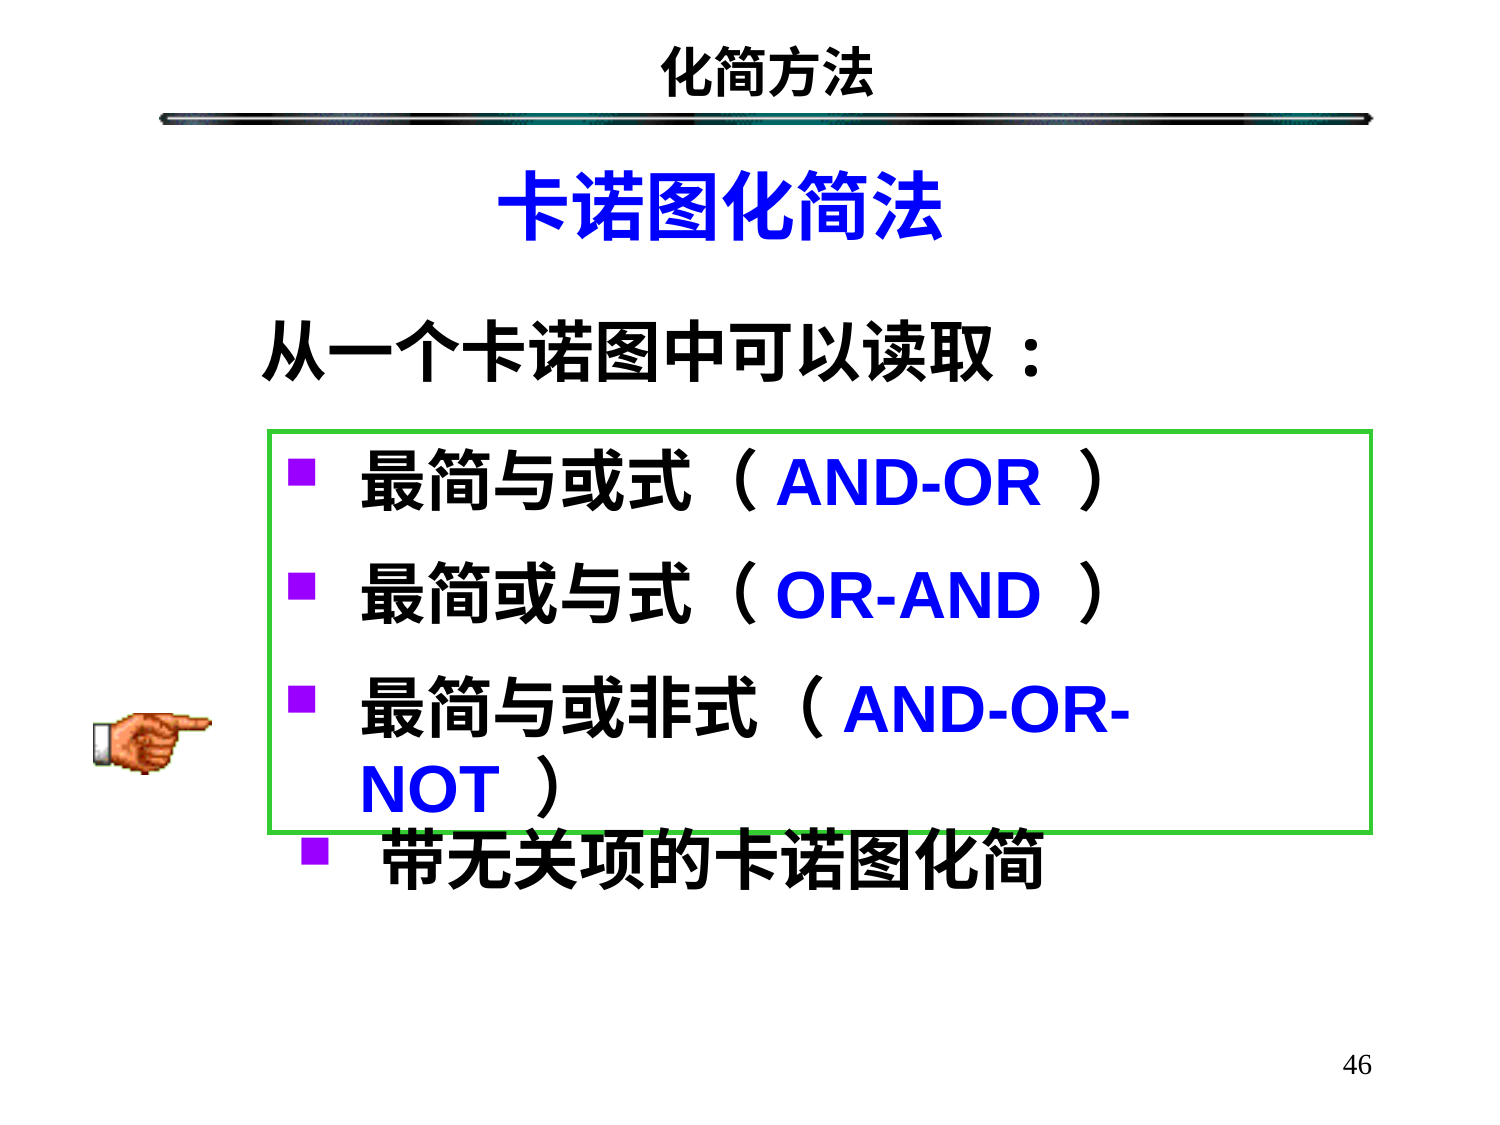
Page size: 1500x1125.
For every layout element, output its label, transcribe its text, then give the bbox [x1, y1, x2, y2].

text_box 从一个卡诺图中可以读取: [246, 302, 1025, 398]
text_box 化简方法 [183, 30, 1353, 111]
text_box 卡诺图化简法 [480, 152, 1072, 258]
text_box 最简与或式（AND-OR ） 最简或与式（OR-AND ） 最简与或非式（AND-OR-NOT ） [269, 431, 1372, 833]
picture [159, 113, 1377, 126]
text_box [93, 713, 212, 776]
text_box 带无关项的卡诺图化简 [282, 810, 1062, 906]
slide_number 46 [1074, 1025, 1388, 1100]
